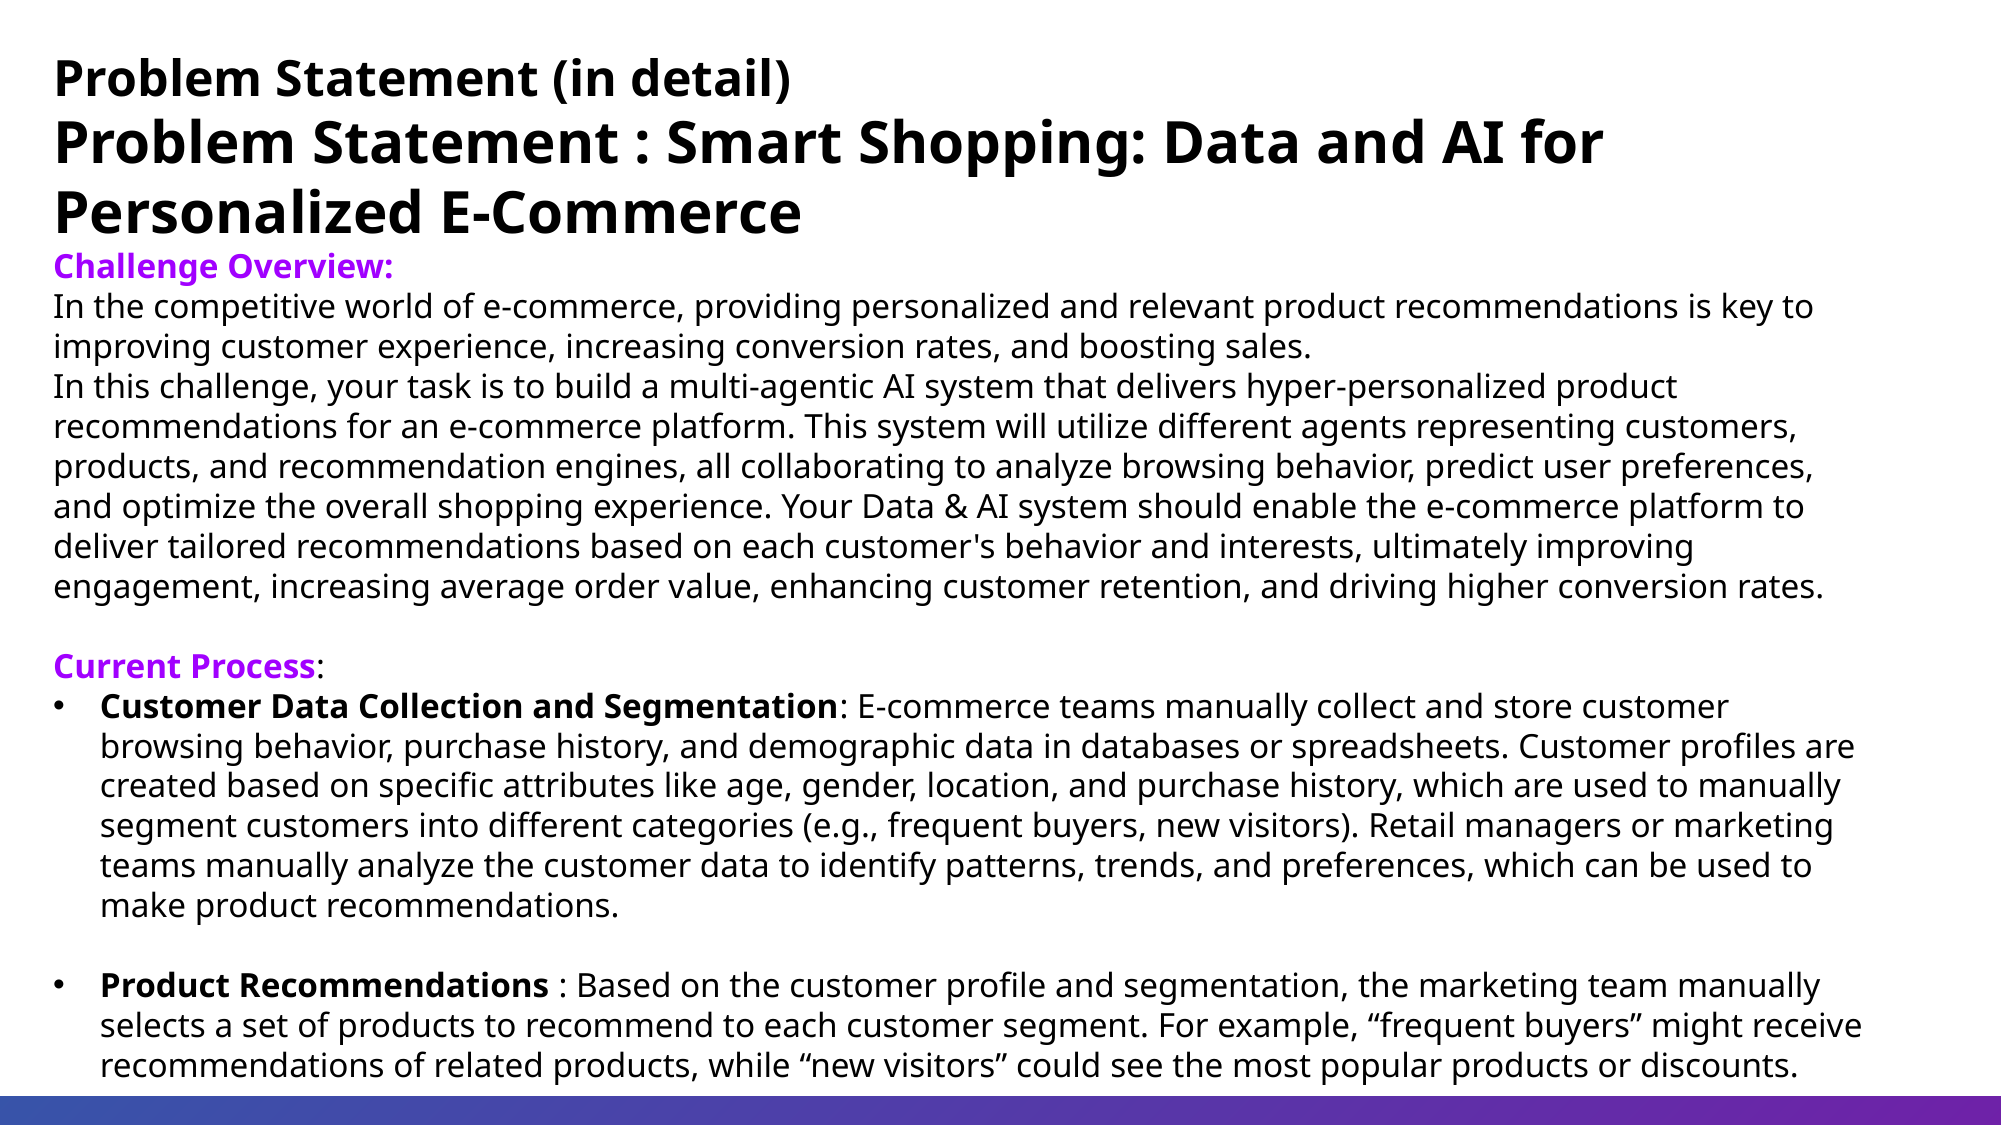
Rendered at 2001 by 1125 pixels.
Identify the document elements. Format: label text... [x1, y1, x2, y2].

text_box [0, 1096, 2000, 1125]
text_box Problem Statement (in detail) Problem Statement : Smart Shopping: Data and AI for Personalized E-Commerce Challenge Overview: In the competitive world of e-commerce, providing personalized and relevant product recommendations is key to improving customer experience, increasing conversion rates, and boosting sales. In this challenge, your task is to build a multi-agentic AI system that delivers hyper-personalized product recommendations for an e-commerce platform. This system will utilize different agents representing customers, products, and recommendation engines, all collaborating to analyze browsing behavior, predict user preferences, and optimize the overall shopping experience. Your Data & AI system should enable the e-commerce platform to deliver tailored recommendations based on each customer's behavior and interests, ultimately improving engagement, increasing average order value, enhancing customer retention, and driving higher conversion rates. Current Process: Customer Data Collection and Segmentation: E-commerce teams manually collect and store customer browsing behavior, purchase history, and demographic data in databases or spreadsheets. Customer profiles are created based on specific attributes like age, gender, location, and purchase history, which are used to manually segment customers into different categories (e.g., frequent buyers, new visitors). Retail managers or marketing teams manually analyze the customer data to identify patterns, trends, and preferences, which can be used to make product recommendations. Product Recommendations : Based on the customer profile and segmentation, the marketing team manually selects a set of products to recommend to each customer segment. For example, “frequent buyers” might receive recommendations of related products, while “new visitors” could see the most popular products or discounts. [53, 57, 1896, 197]
